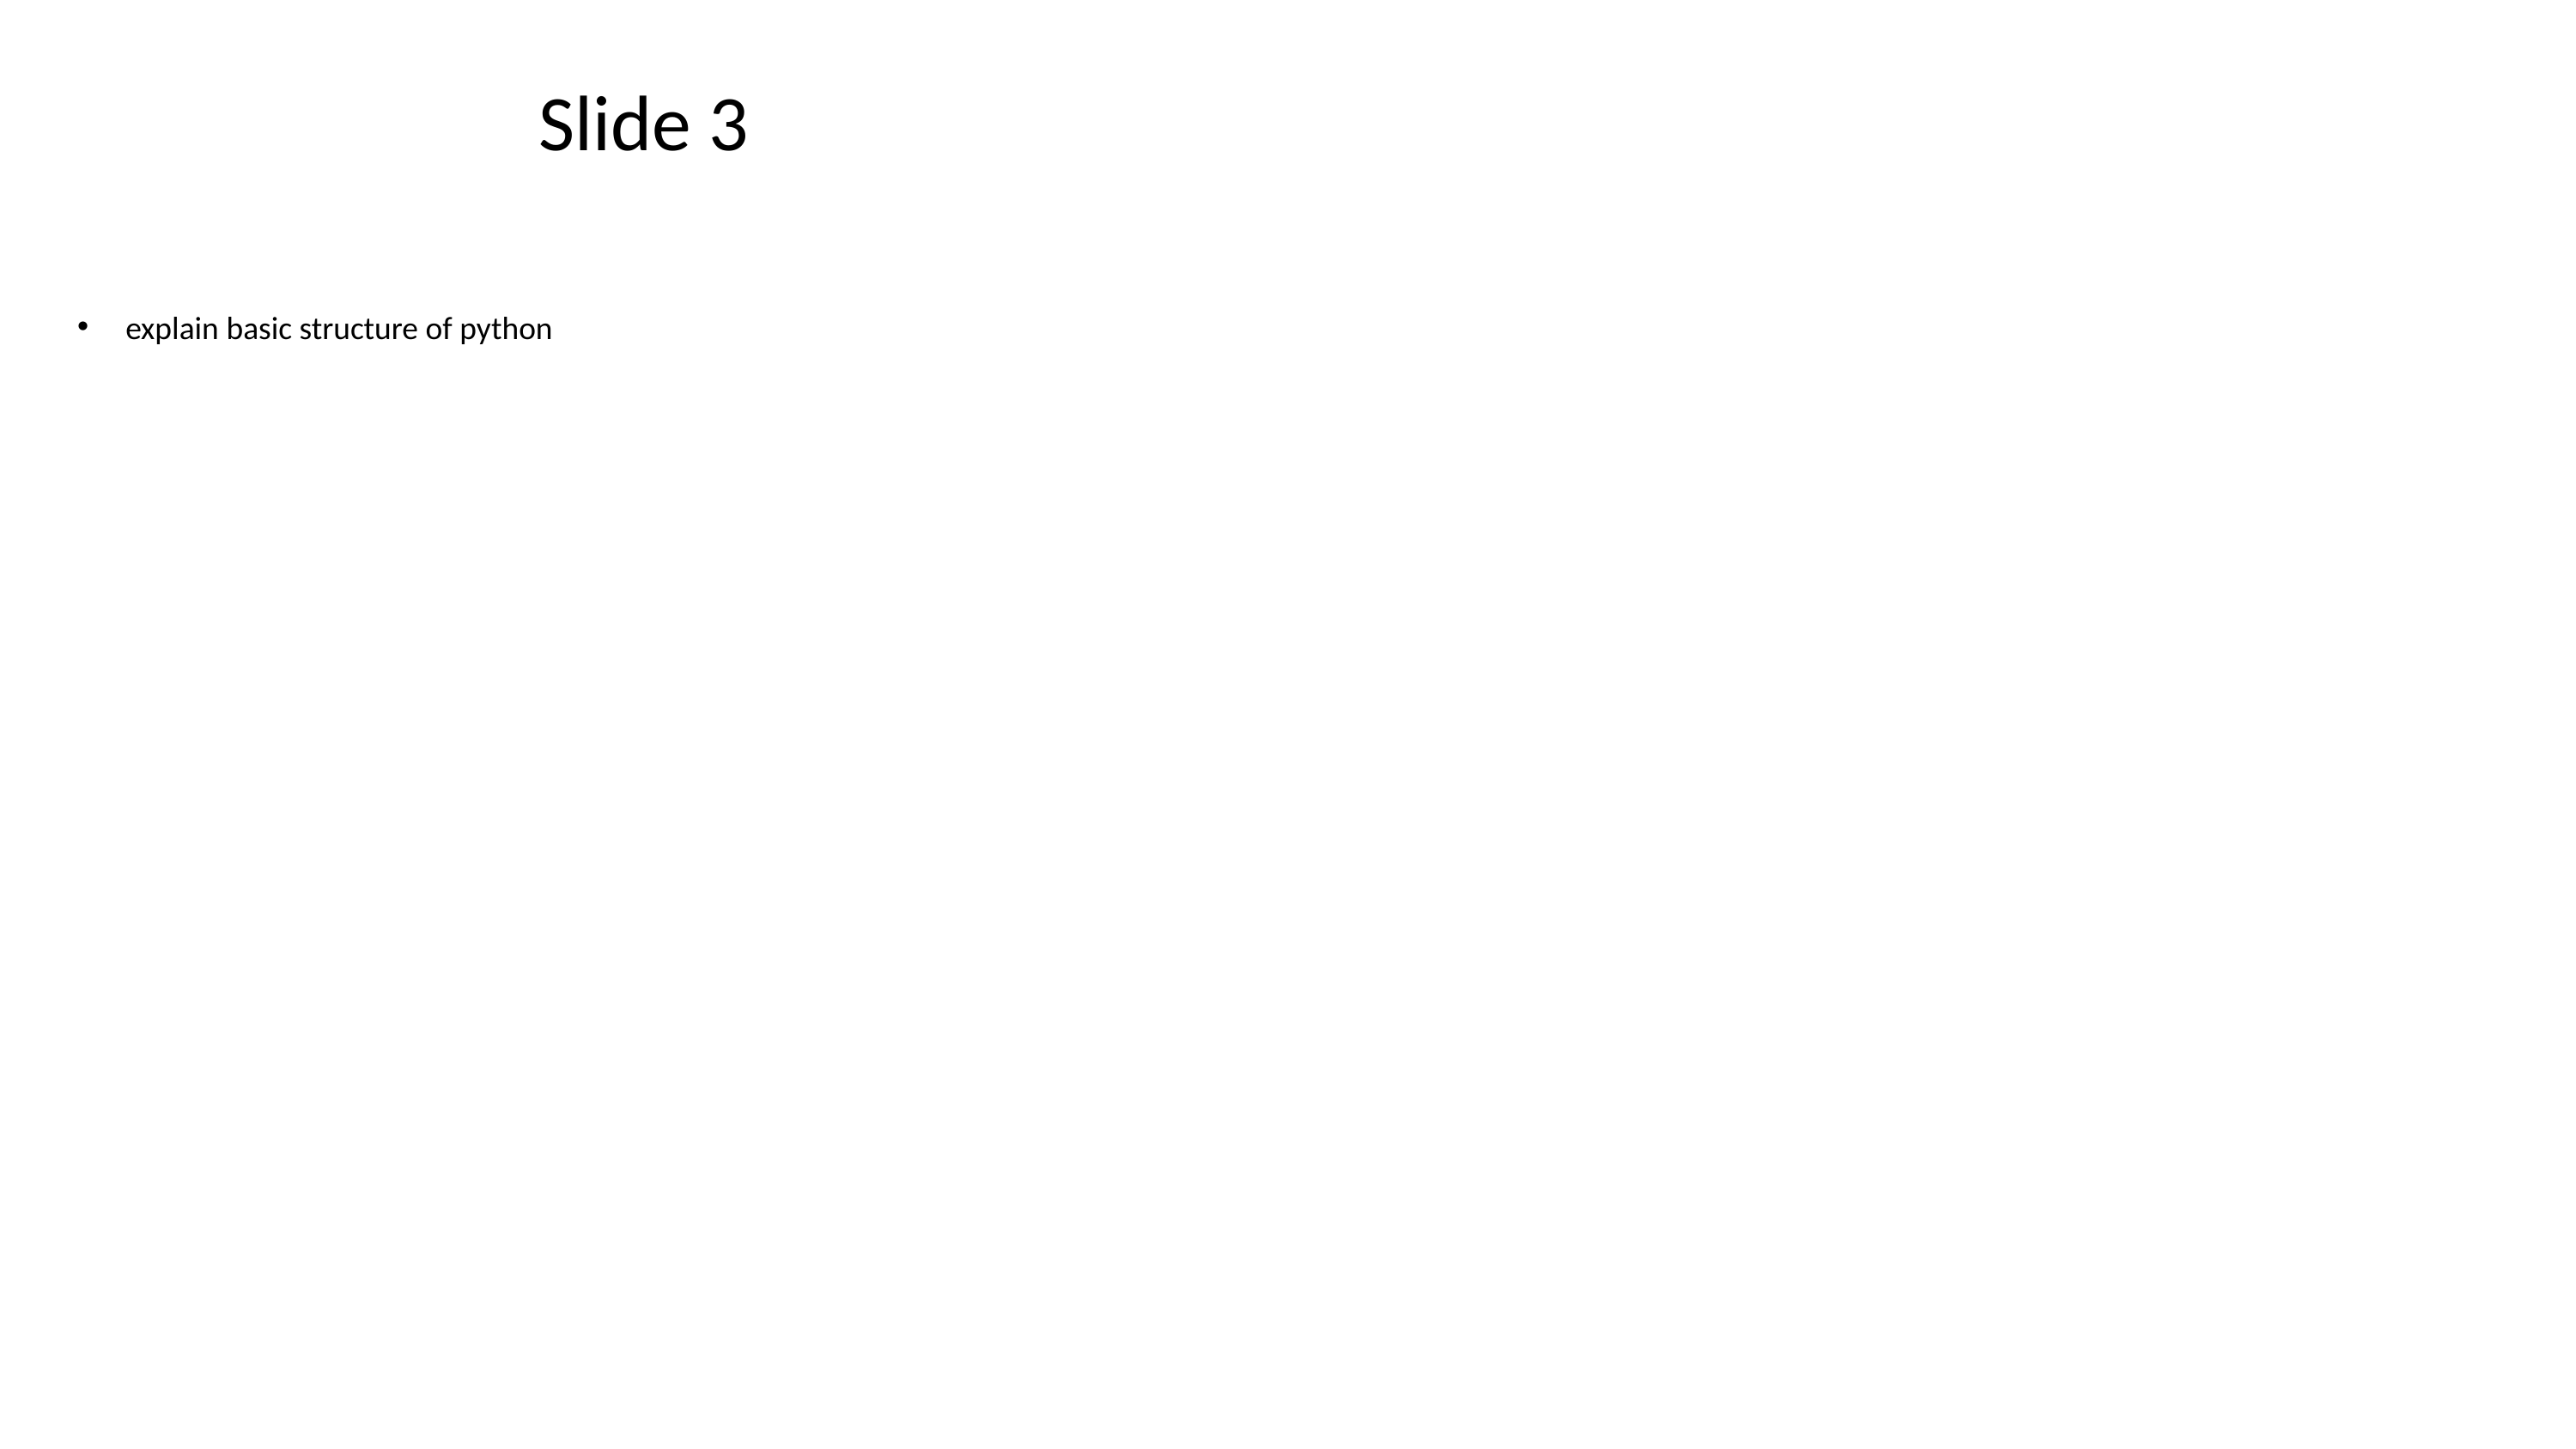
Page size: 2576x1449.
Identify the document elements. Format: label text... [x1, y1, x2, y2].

list explain basic structure of python [64, 225, 1224, 863]
title Slide 3 [64, 39, 1224, 200]
